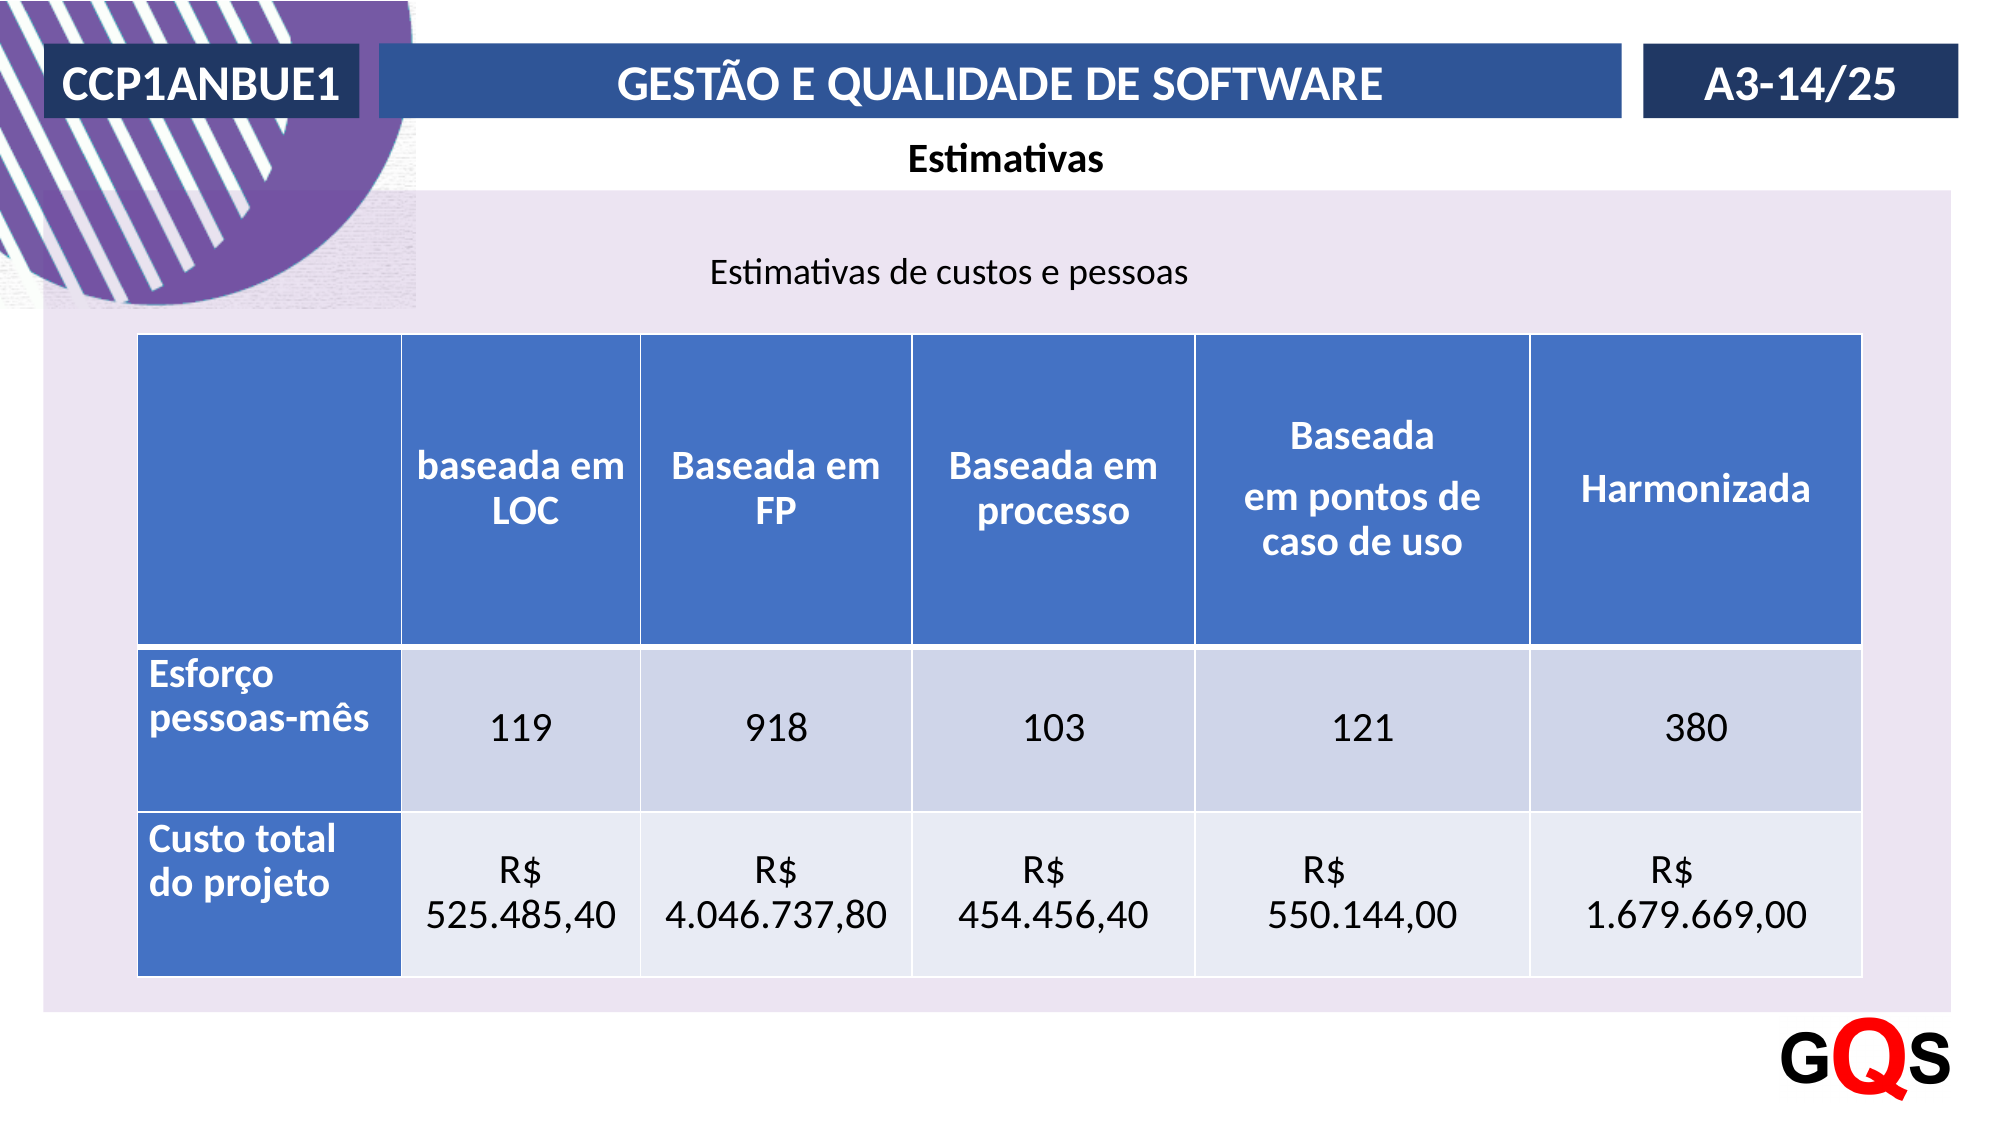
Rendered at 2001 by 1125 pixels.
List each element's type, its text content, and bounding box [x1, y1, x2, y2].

table_cell R$ 550.144,00 [1196, 813, 1529, 976]
table_cell Esforço pessoas-mês [138, 650, 401, 811]
table_cell R$ 525.485,40 [402, 813, 640, 976]
text_box Estimativas de custos e pessoas [695, 239, 1217, 300]
table_cell Custo total do projeto [138, 813, 401, 976]
picture [0, 1, 416, 309]
table_cell 918 [641, 650, 911, 811]
table_header baseada em LOC [402, 335, 640, 644]
table_cell 380 [1531, 650, 1861, 811]
table_header [138, 335, 401, 644]
table_cell R$ 4.046.737,80 [641, 813, 911, 976]
text_box GESTÃO E QUALIDADE DE SOFTWARE [416, 43, 1622, 119]
text_box Estimativas [416, 123, 1682, 189]
table_header Harmonizada [1531, 335, 1861, 644]
table_header Baseada em FP [641, 335, 911, 644]
table_header Baseada em pontos de caso de uso [1196, 335, 1529, 644]
table_cell R$ 1.679.669,00 [1531, 813, 1861, 976]
text_box A3-14/25 [1643, 43, 1959, 119]
text_box [42, 189, 1952, 1013]
table_cell 119 [402, 650, 640, 811]
table_cell 121 [1196, 650, 1529, 811]
table_cell R$ 454.456,40 [913, 813, 1194, 976]
table_header Baseada em processo [913, 335, 1194, 644]
picture [1779, 1016, 1951, 1103]
table_cell 103 [913, 650, 1194, 811]
